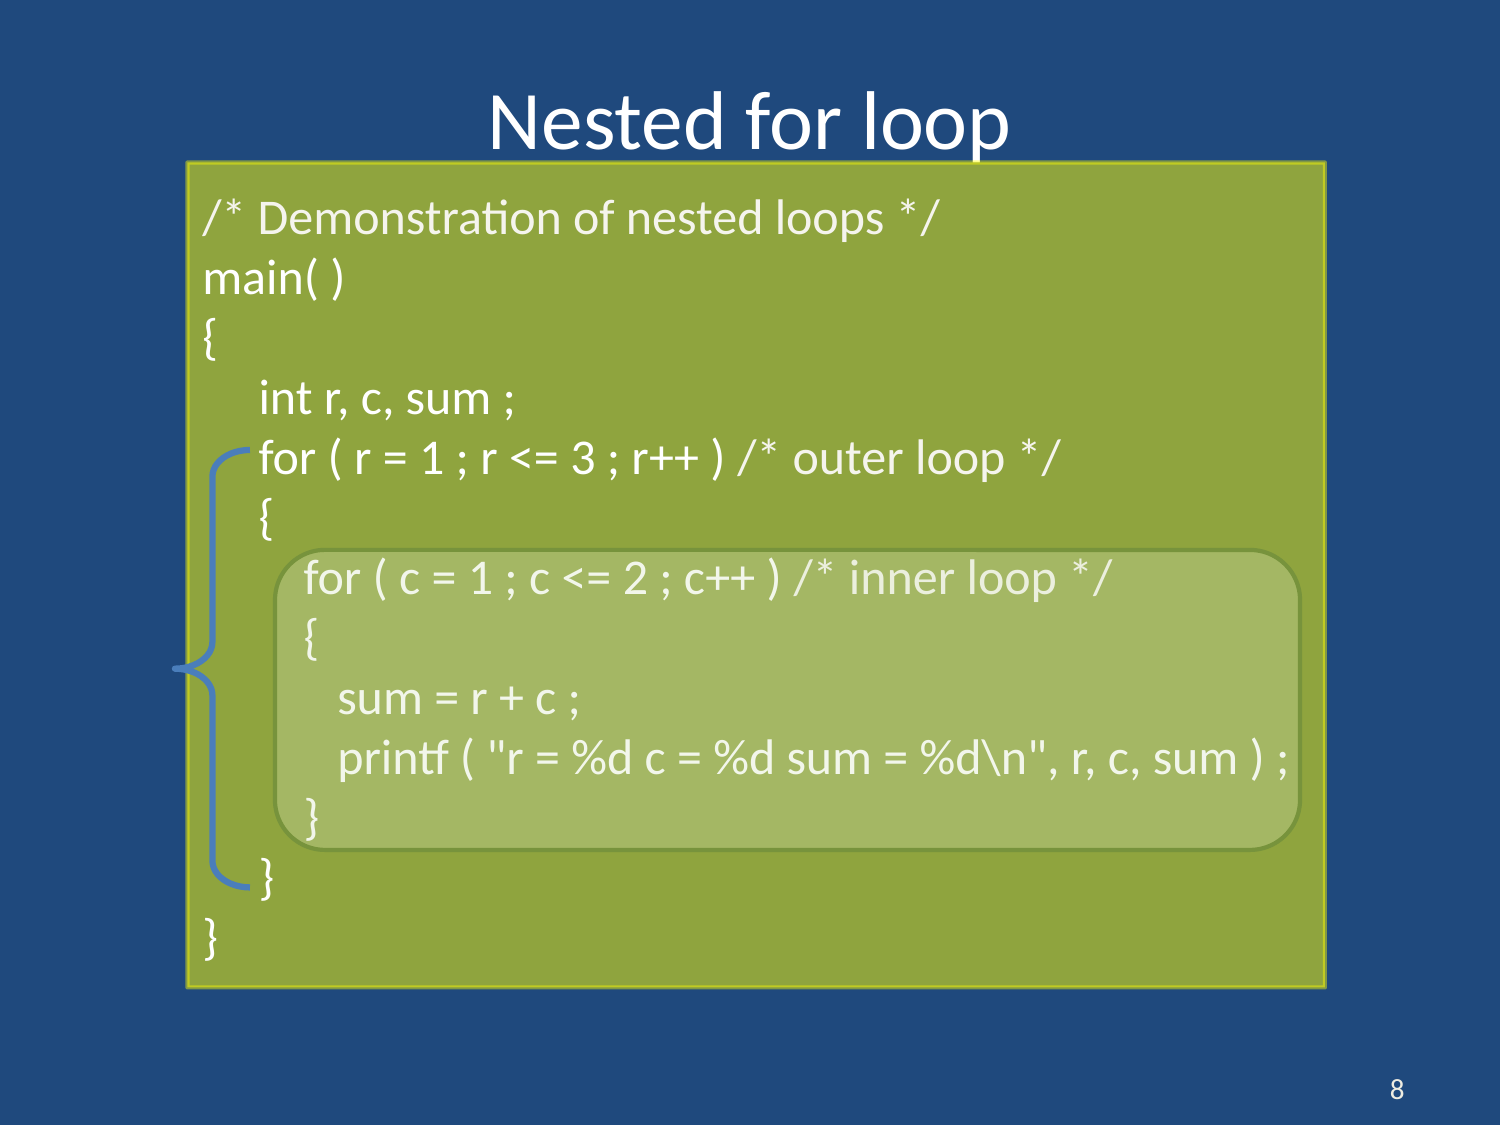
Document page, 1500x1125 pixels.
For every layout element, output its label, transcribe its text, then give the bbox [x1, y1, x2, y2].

text_box /* Demonstration of nested loops */ main( ) { int r, c, sum ; for ( r = 1 ; r <= 3 ; r++ ) /* outer loop */ { for ( c = 1 ; c <= 2 ; c++ ) /* inner loop */ { sum = r + c ; printf ( "r = %d c = %d sum = %d\n", r, c, sum ) ; } } } [185, 160, 1327, 989]
text_box [272, 547, 1303, 853]
title Nested for loop [75, 57, 1425, 175]
text_box [174, 449, 250, 889]
